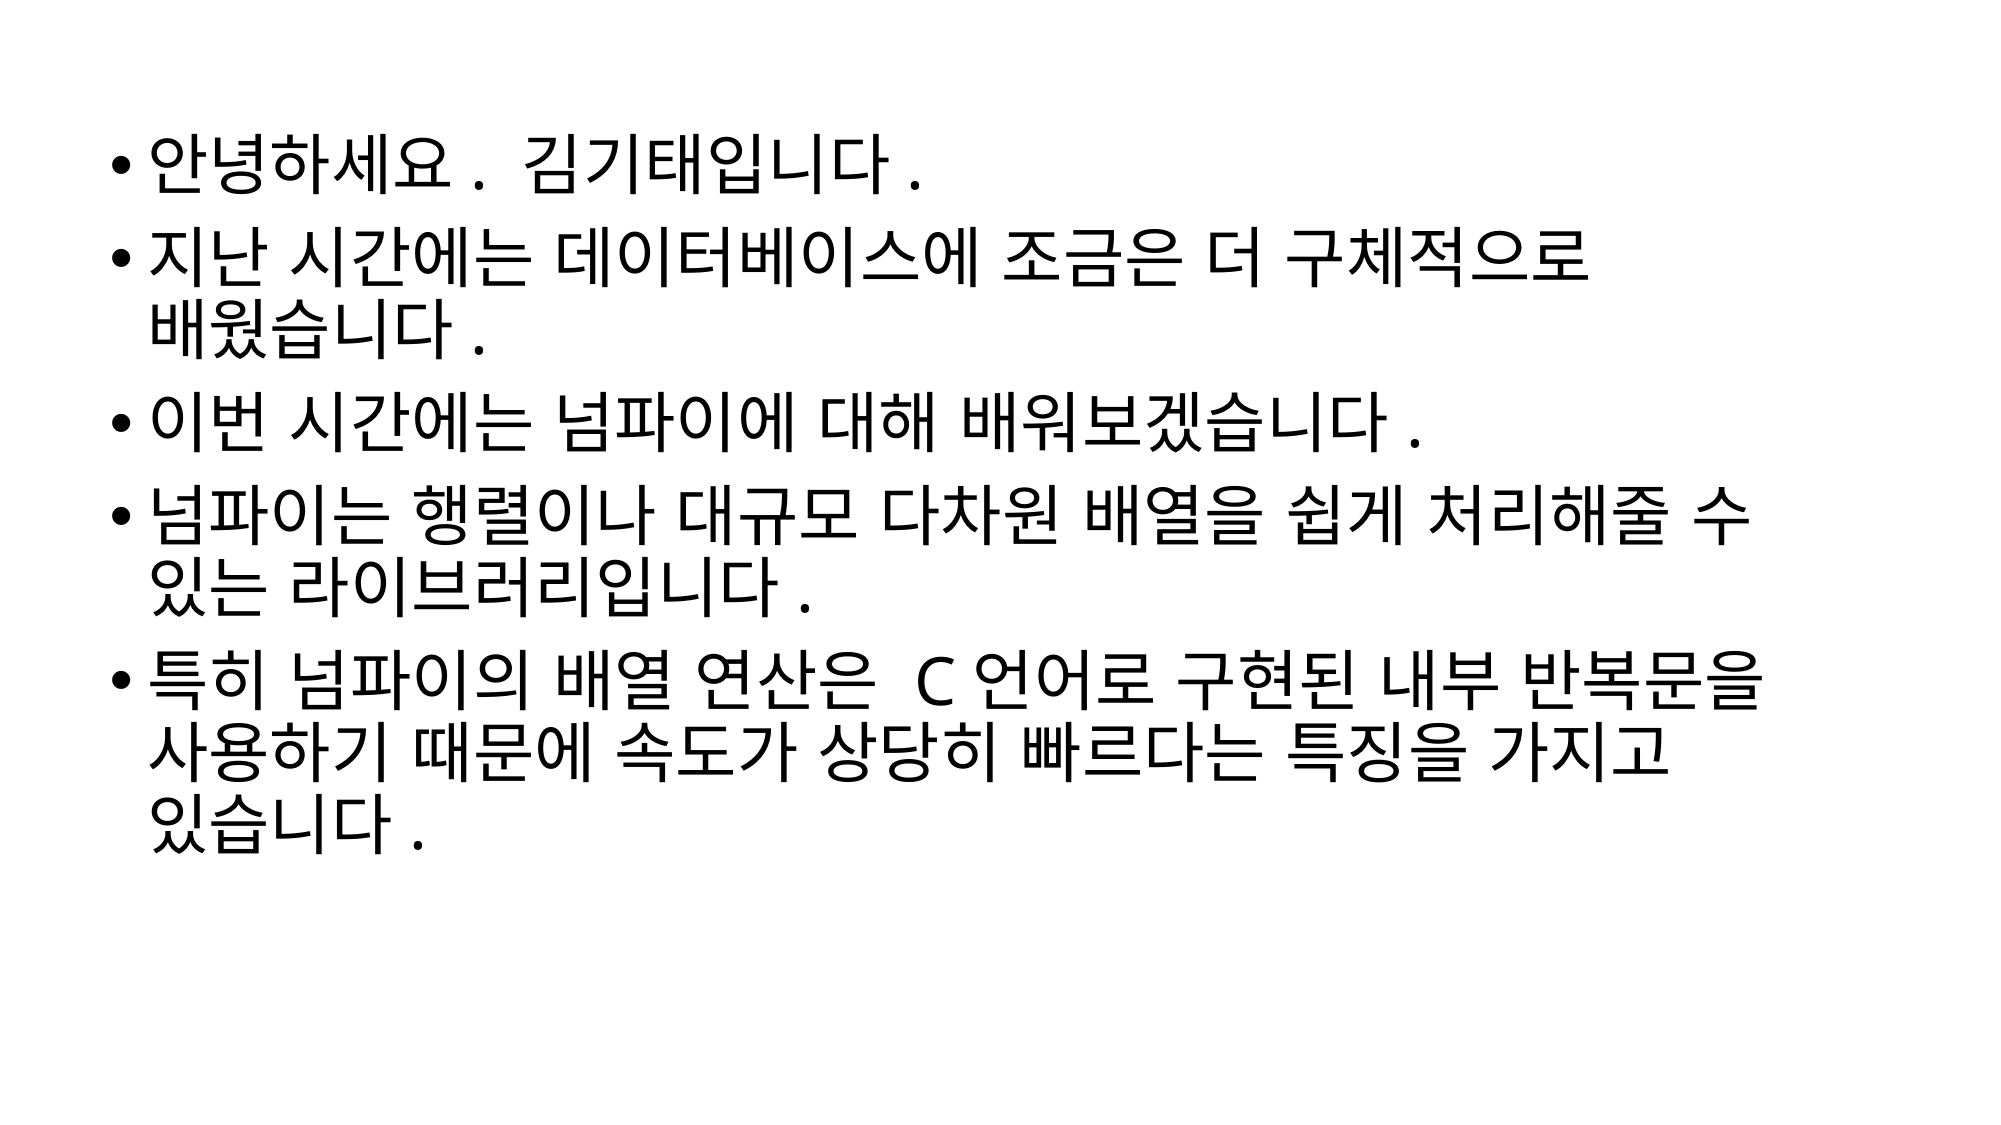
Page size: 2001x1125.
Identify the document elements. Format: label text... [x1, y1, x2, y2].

list 안녕하세요. 김기태입니다. 지난 시간에는 데이터베이스에 조금은 더 구체적으로 배웠습니다. 이번 시간에는 넘파이에 대해 배워보겠습니다. 넘파이는 행렬이나 대규모 다차원 배열을 쉽게 처리해줄 수 있는 라이브러리입니다. 특히 넘파이의 배열 연산은 C언어로 구현된 내부 반복문을 사용하기 때문에 속도가 상당히 빠르다는 특징을 가지고 있습니다. [94, 124, 1909, 1060]
